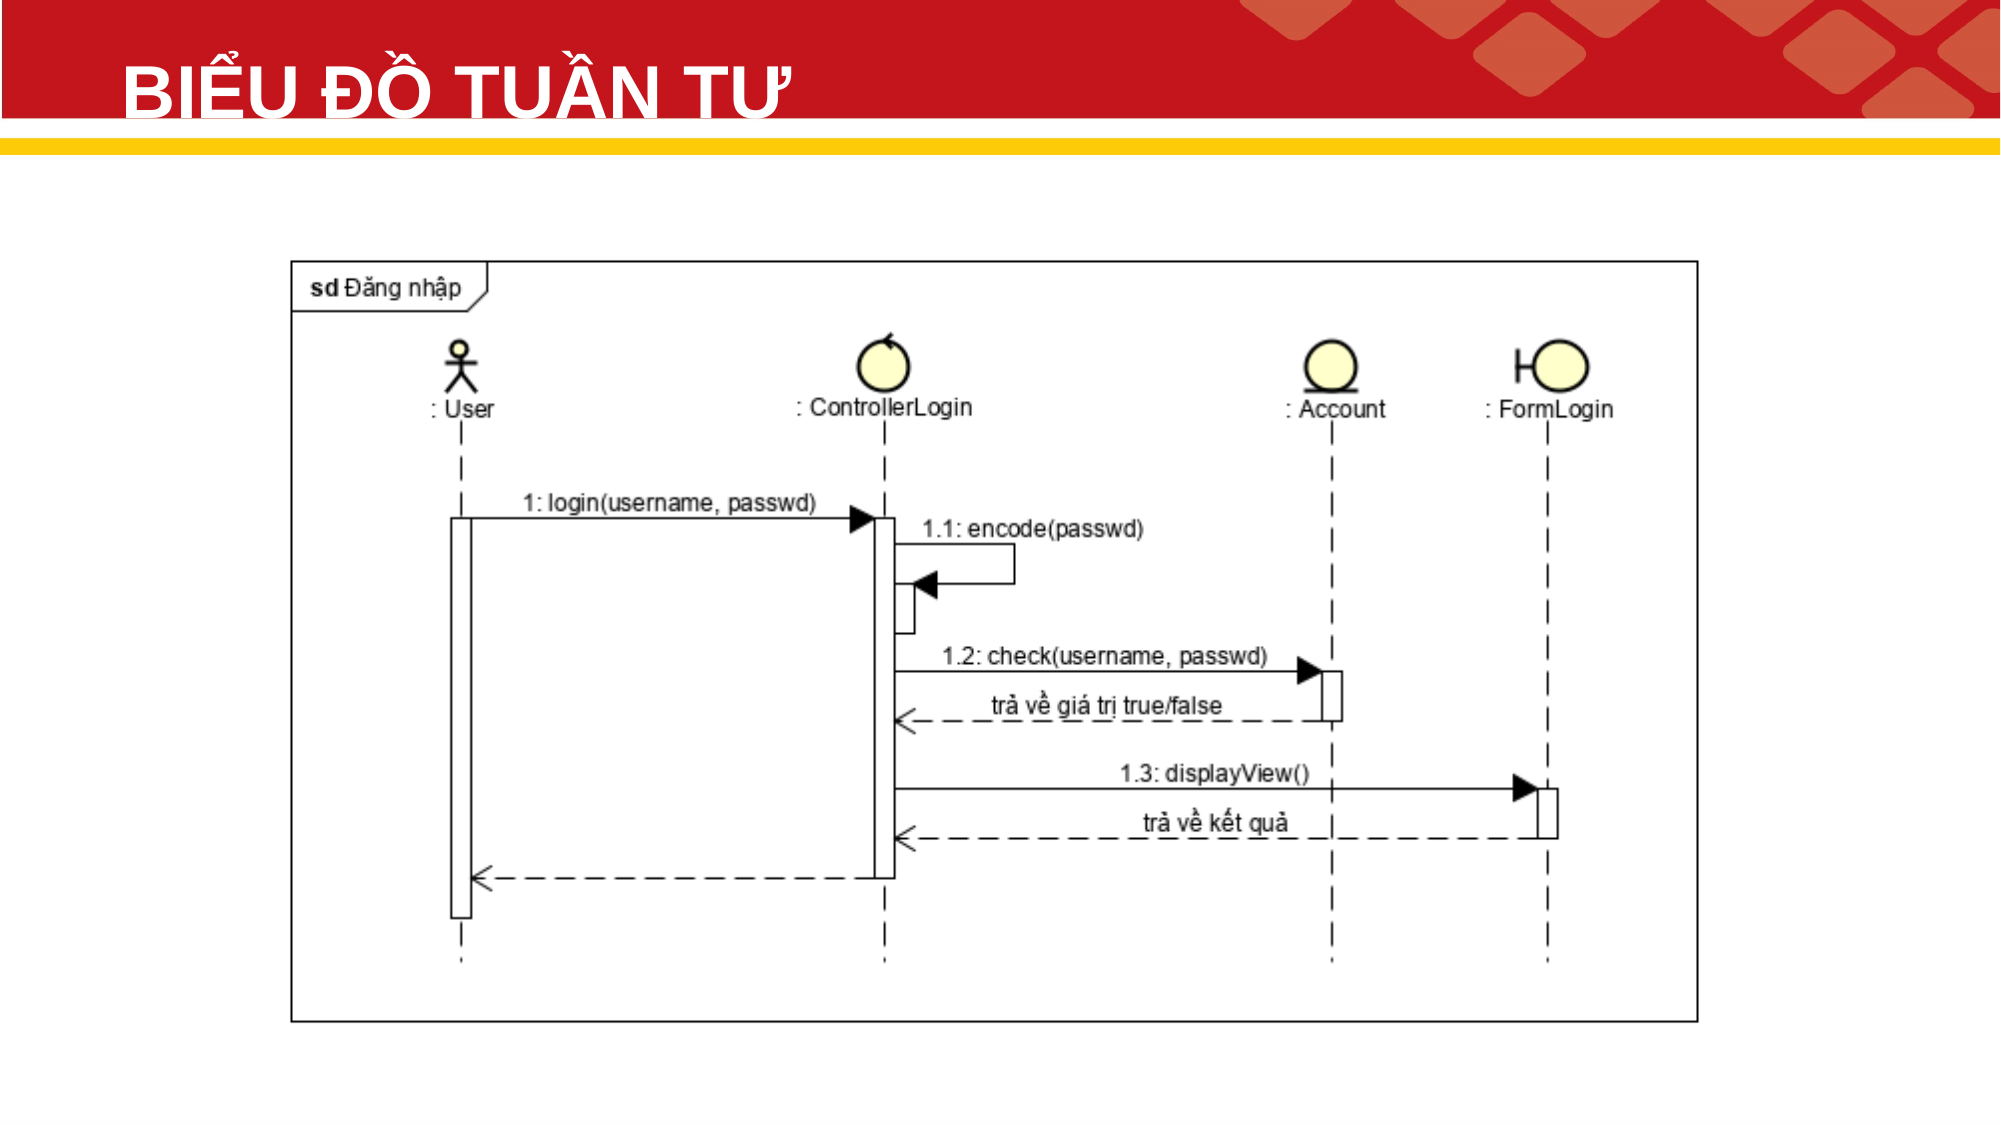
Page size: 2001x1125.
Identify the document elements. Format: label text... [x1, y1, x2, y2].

picture [0, 0, 2001, 1125]
title BIỂU ĐỒ TUẦN TỰ [106, 0, 1863, 204]
